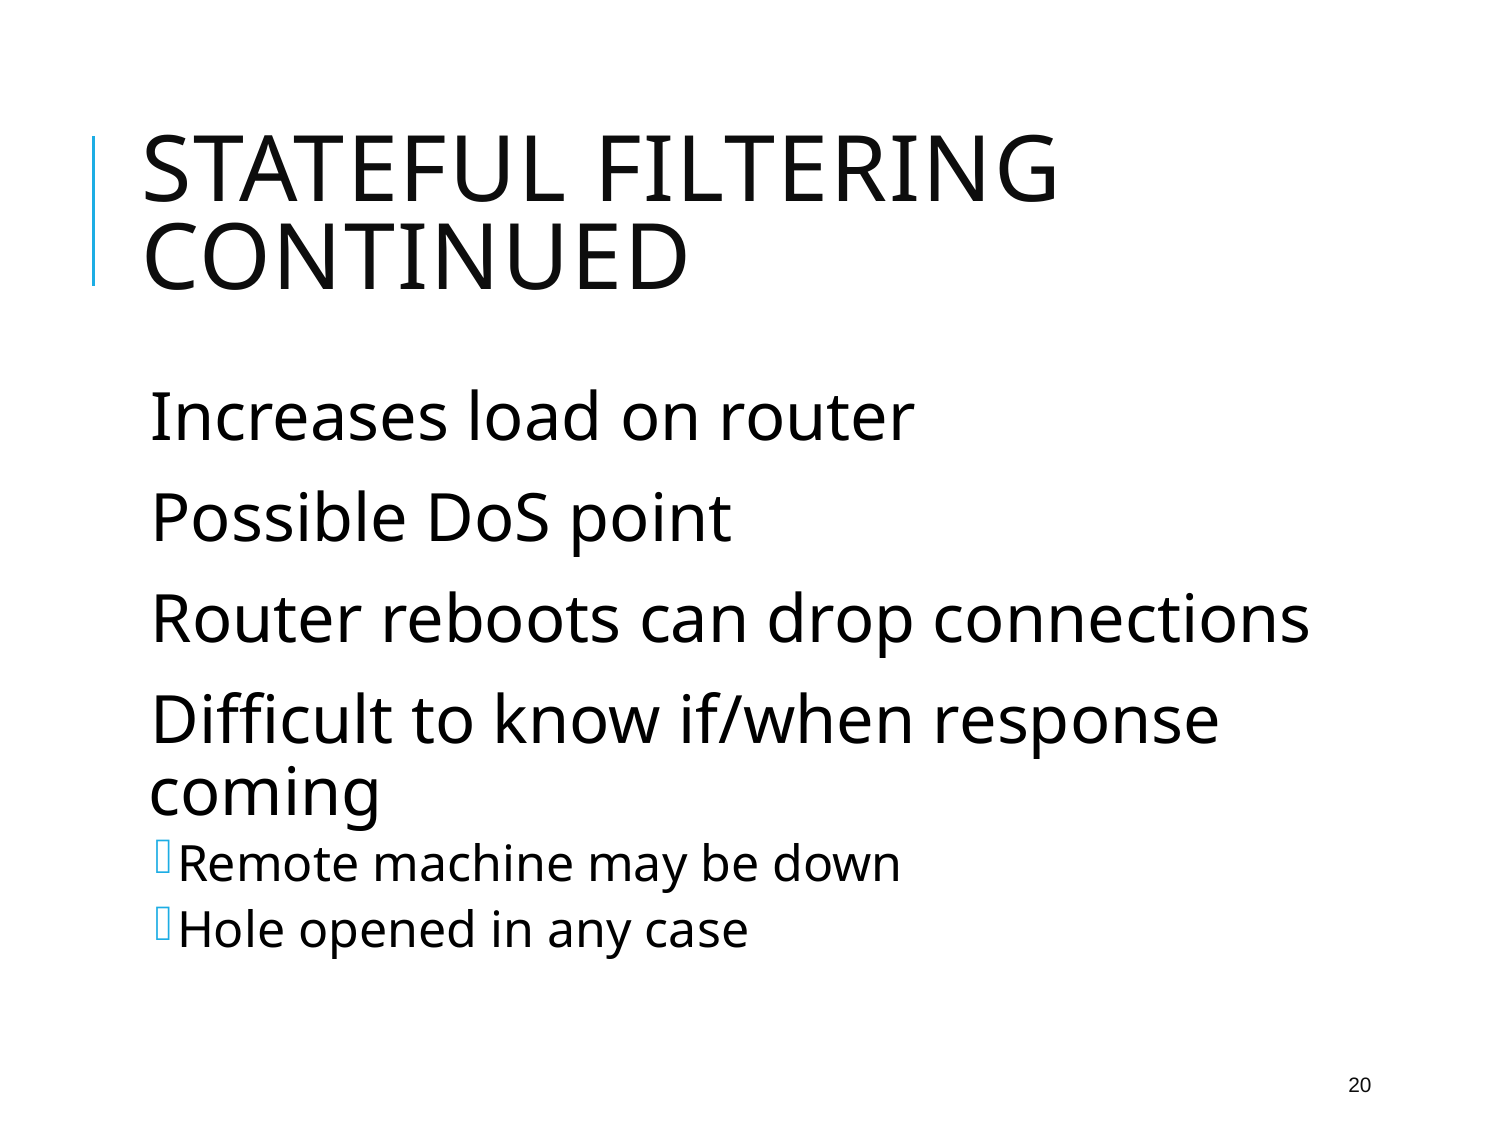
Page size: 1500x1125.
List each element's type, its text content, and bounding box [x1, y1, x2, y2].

title Stateful Filtering Continued [126, 96, 1322, 342]
list Increases load on router Possible DoS point Router reboots can drop connections Difficult to know if/when response coming Remote machine may be down Hole opened in any case [126, 375, 1322, 1035]
slide_number 20 [1333, 1061, 1454, 1107]
